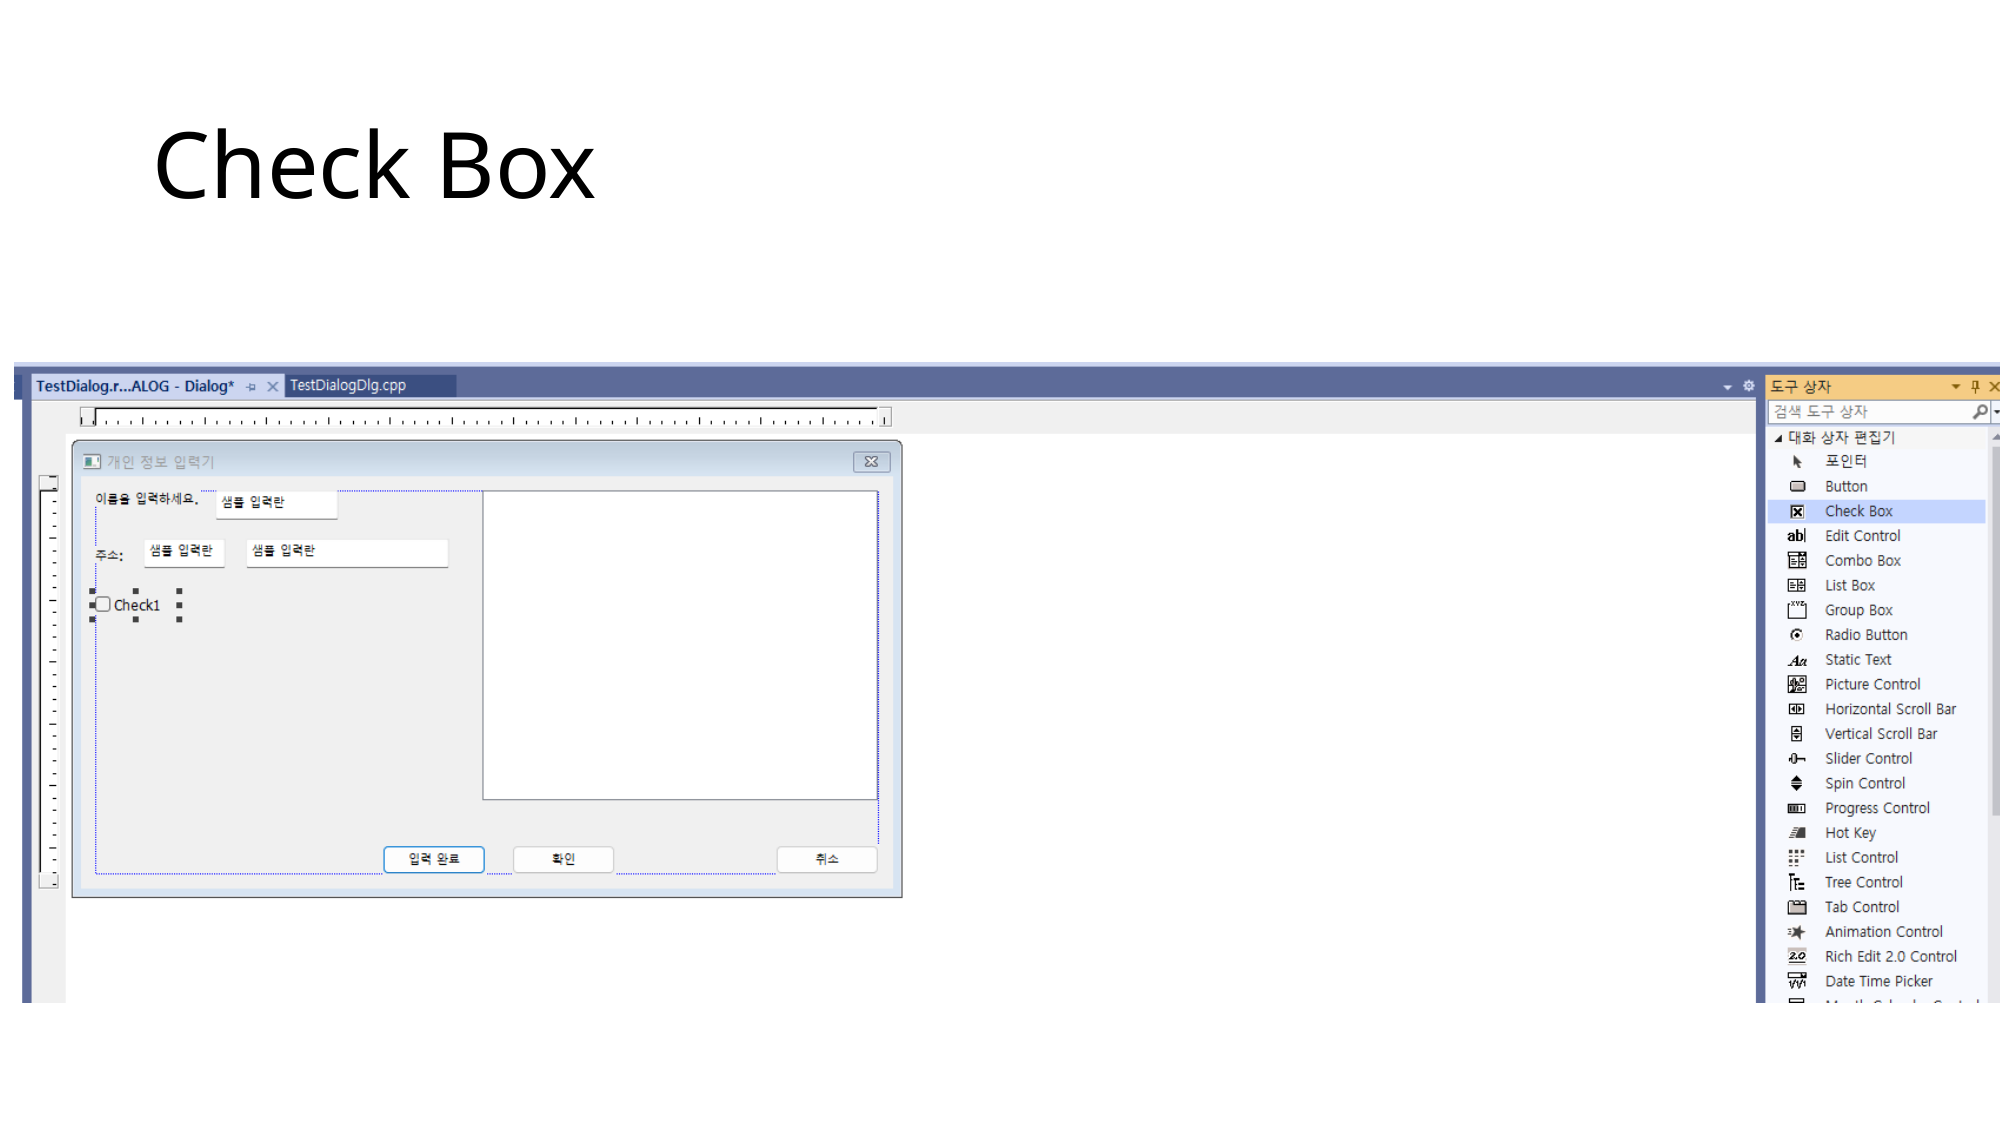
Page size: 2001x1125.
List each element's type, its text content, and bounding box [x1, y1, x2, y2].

picture [13, 361, 2000, 1003]
title Check Box [137, 59, 1863, 278]
